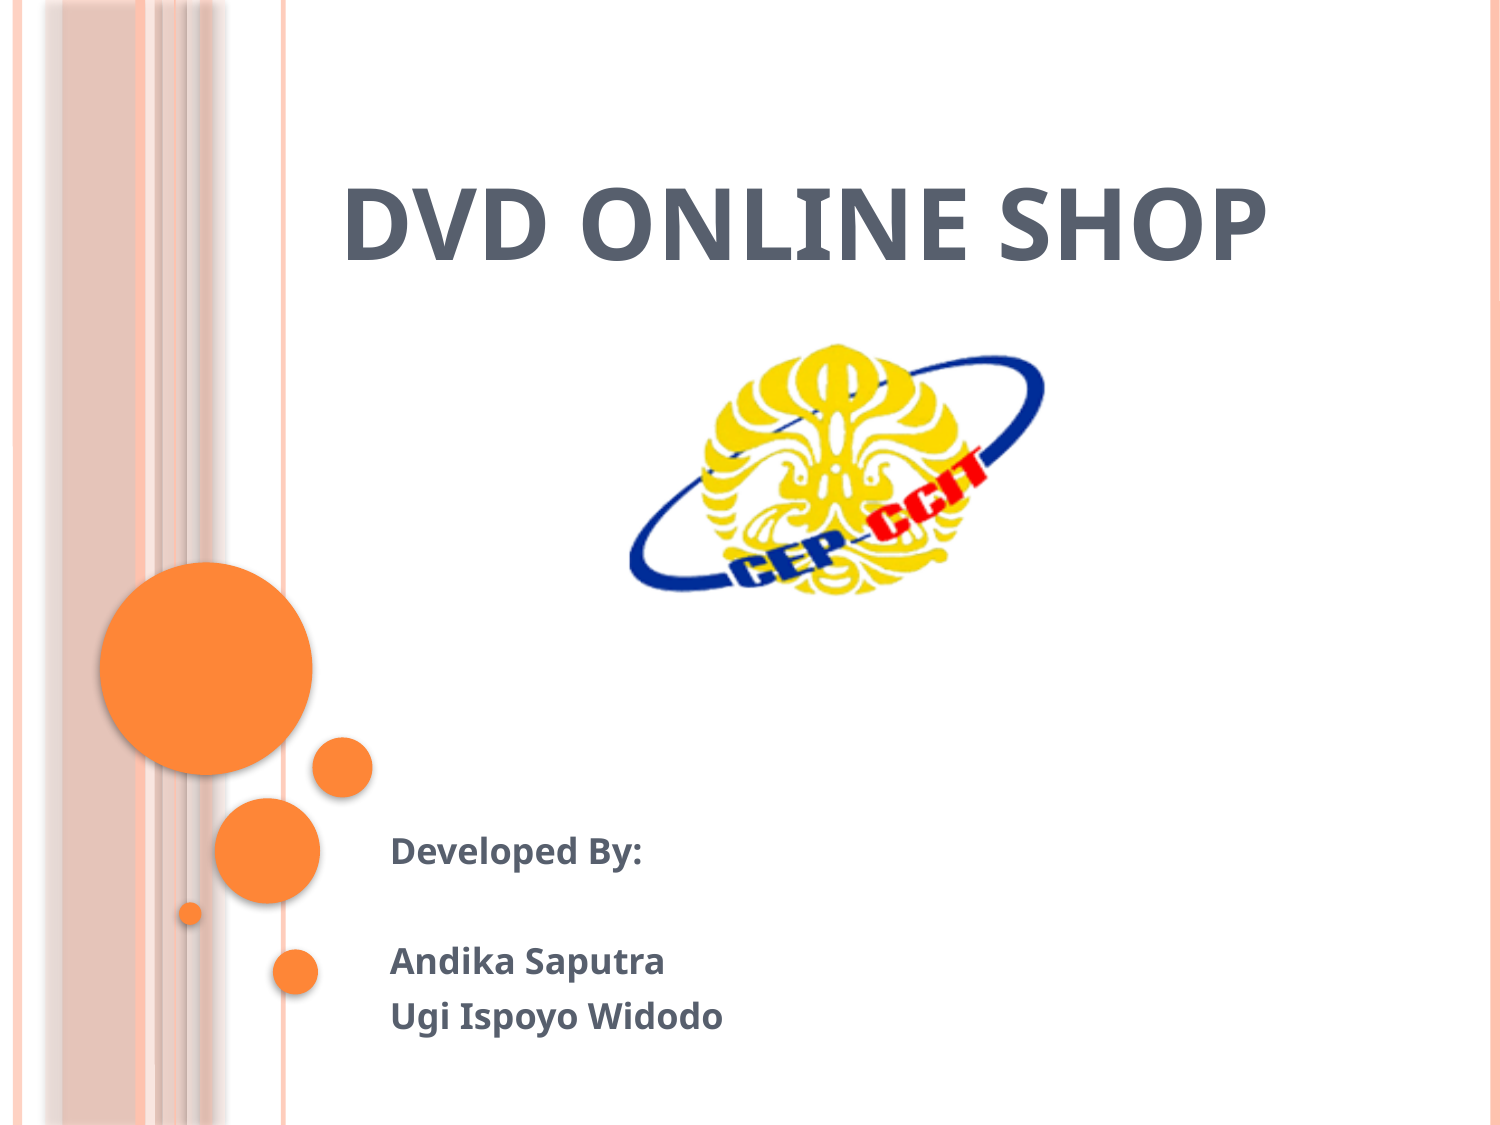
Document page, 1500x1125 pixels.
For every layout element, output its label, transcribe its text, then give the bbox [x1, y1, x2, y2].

title DVD ONLINE SHOP [324, 112, 1438, 288]
picture [611, 261, 1059, 707]
subtitle Developed By: Andika Saputra Ugi Ispoyo Widodo [375, 820, 1388, 1046]
